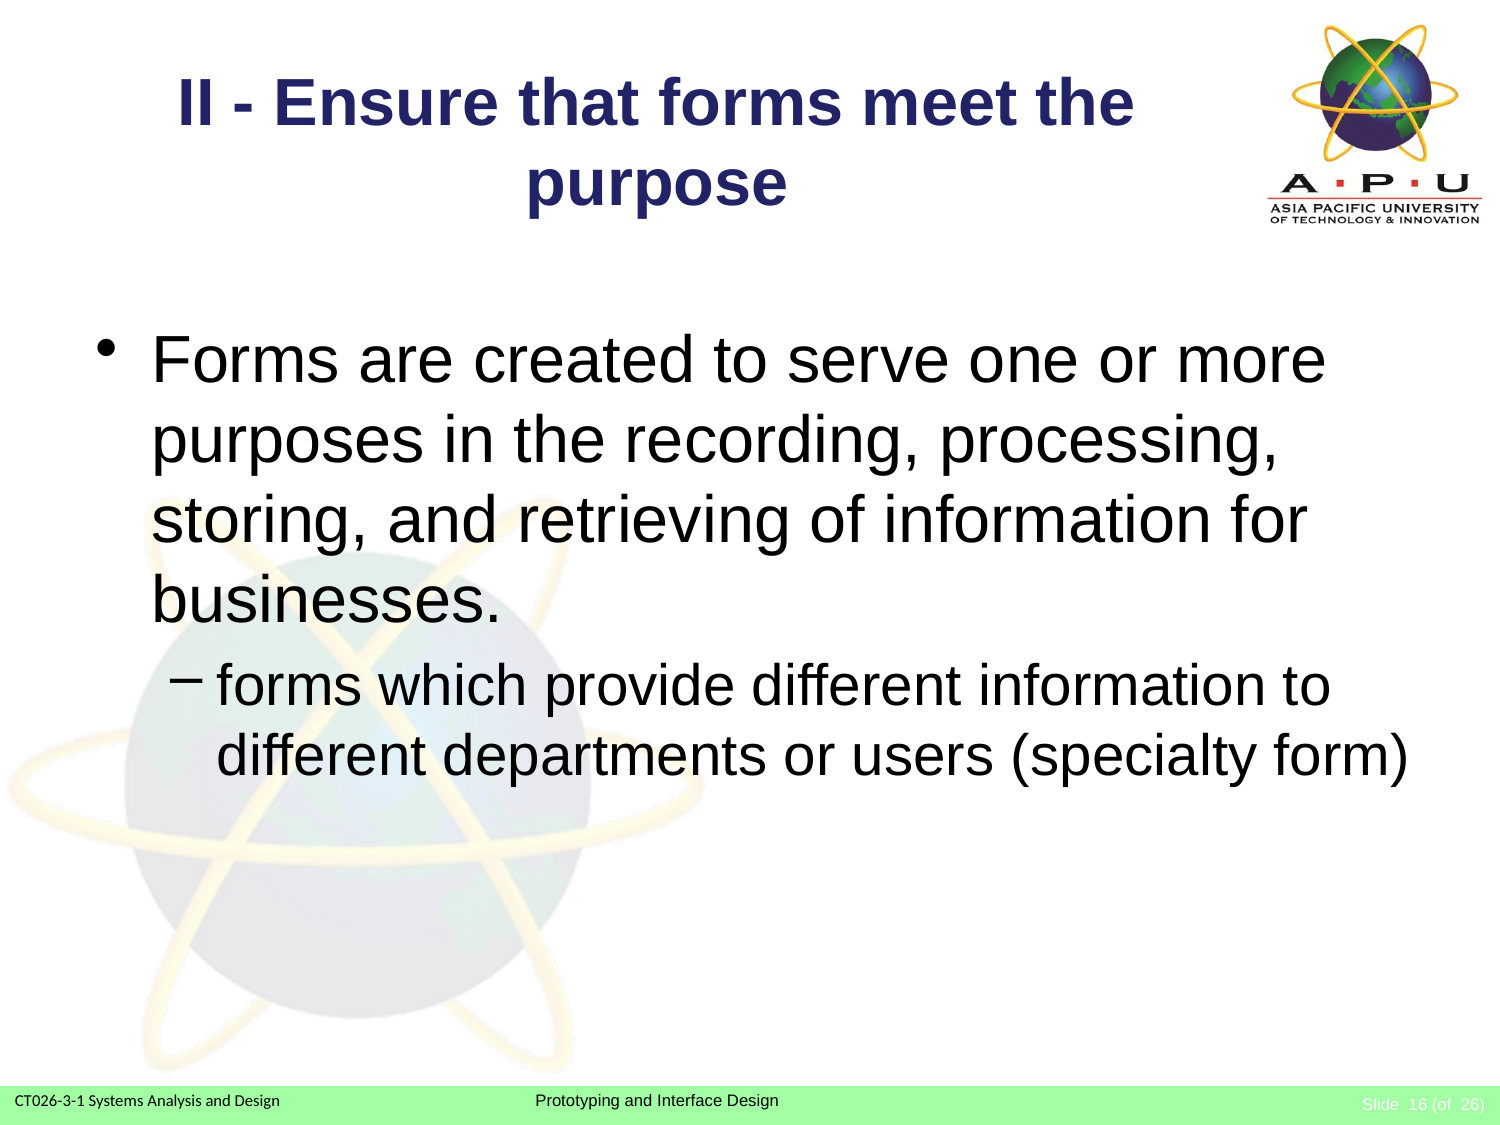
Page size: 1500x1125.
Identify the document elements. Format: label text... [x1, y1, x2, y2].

footer Slide 16 (of 26) [1024, 1086, 1500, 1125]
text_box Forms are created to serve one or more purposes in the recording, processing, storing, and retrieving of information for businesses. forms which provide different information to different departments or users (specialty form) [79, 308, 1430, 1021]
title II - Ensure that forms meet the purpose [79, 45, 1235, 233]
picture [1251, 0, 1500, 249]
